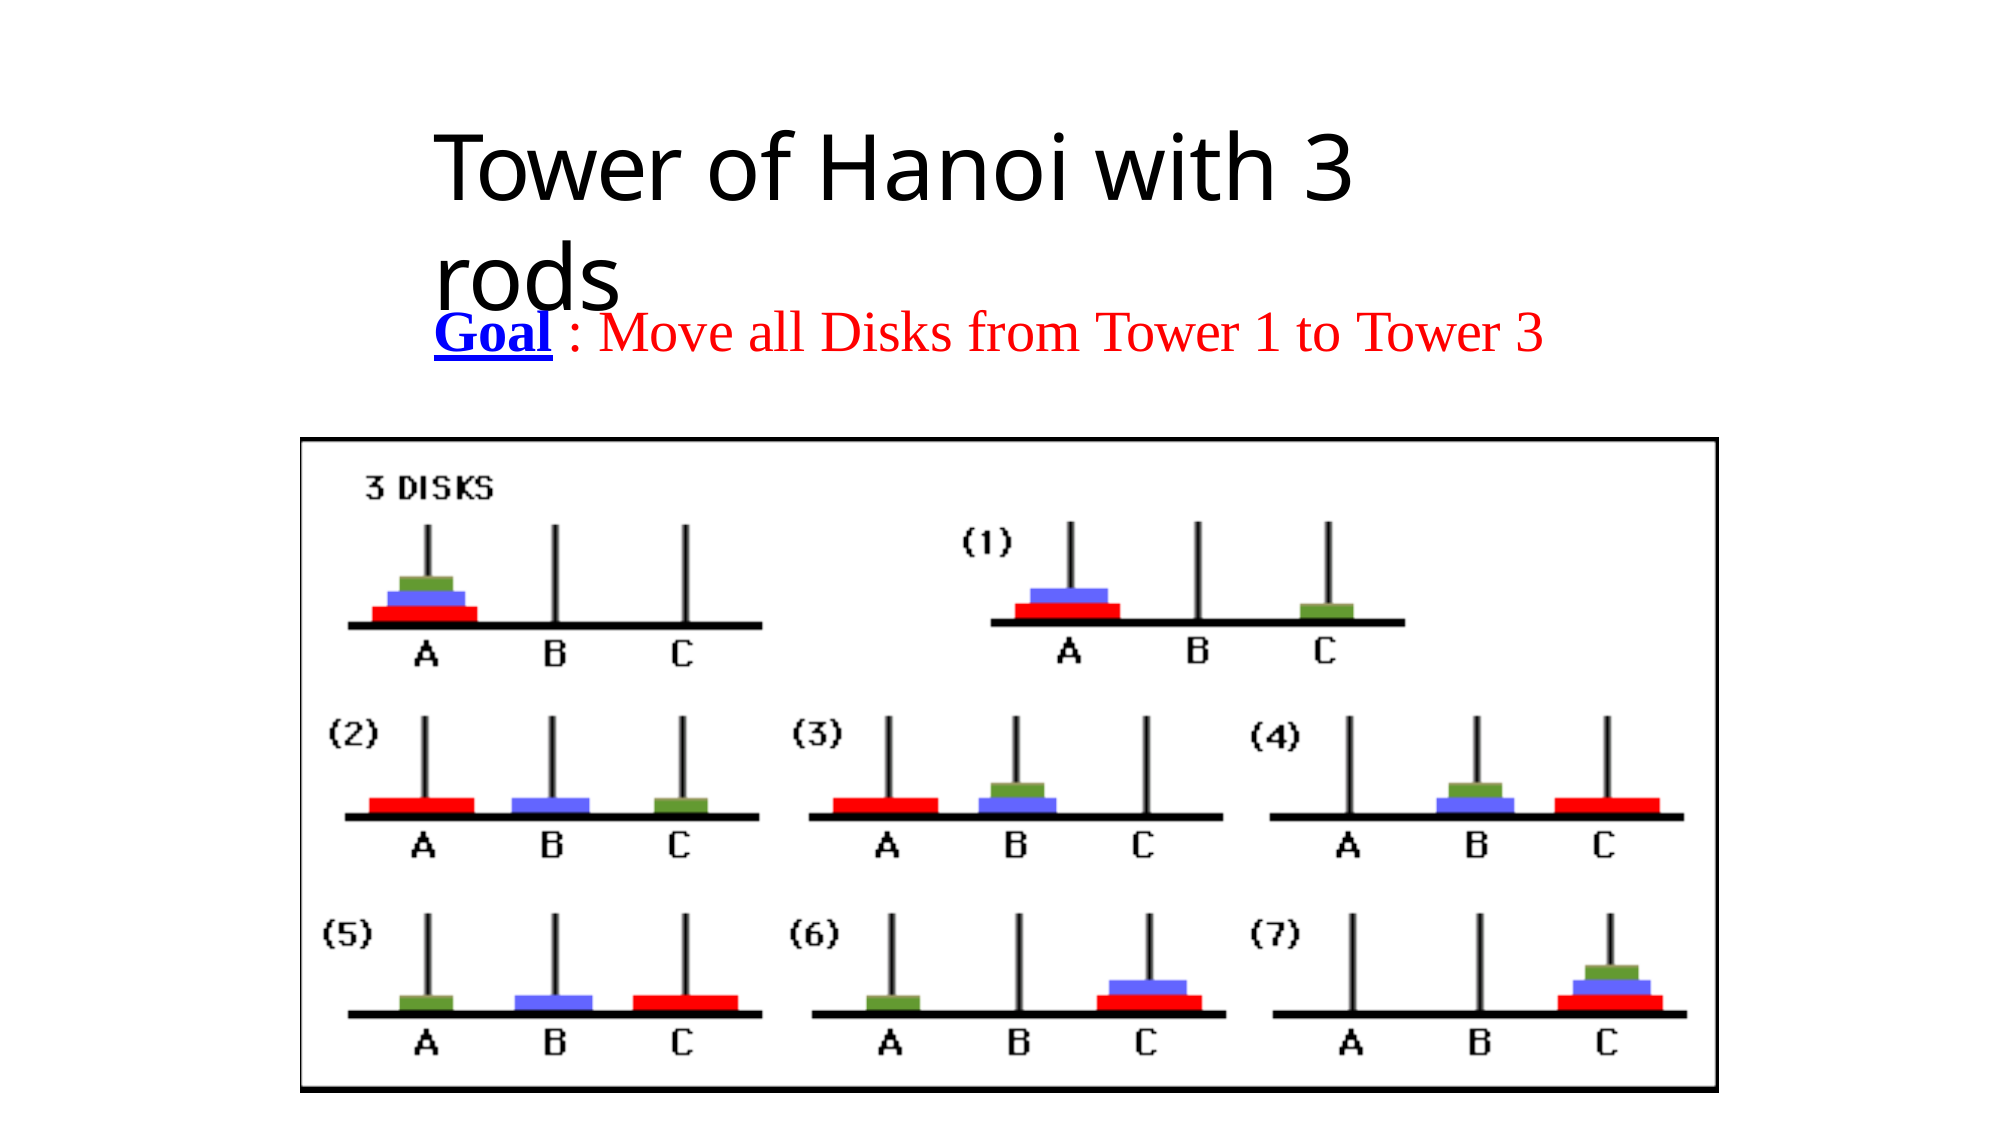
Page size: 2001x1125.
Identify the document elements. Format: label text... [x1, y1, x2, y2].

text_box Tower of Hanoi with 3 rods [431, 106, 1544, 290]
text_box Goal : Move all Disks from Tower 1 to Tower 3 [431, 290, 1556, 363]
text_box [300, 437, 1719, 1093]
